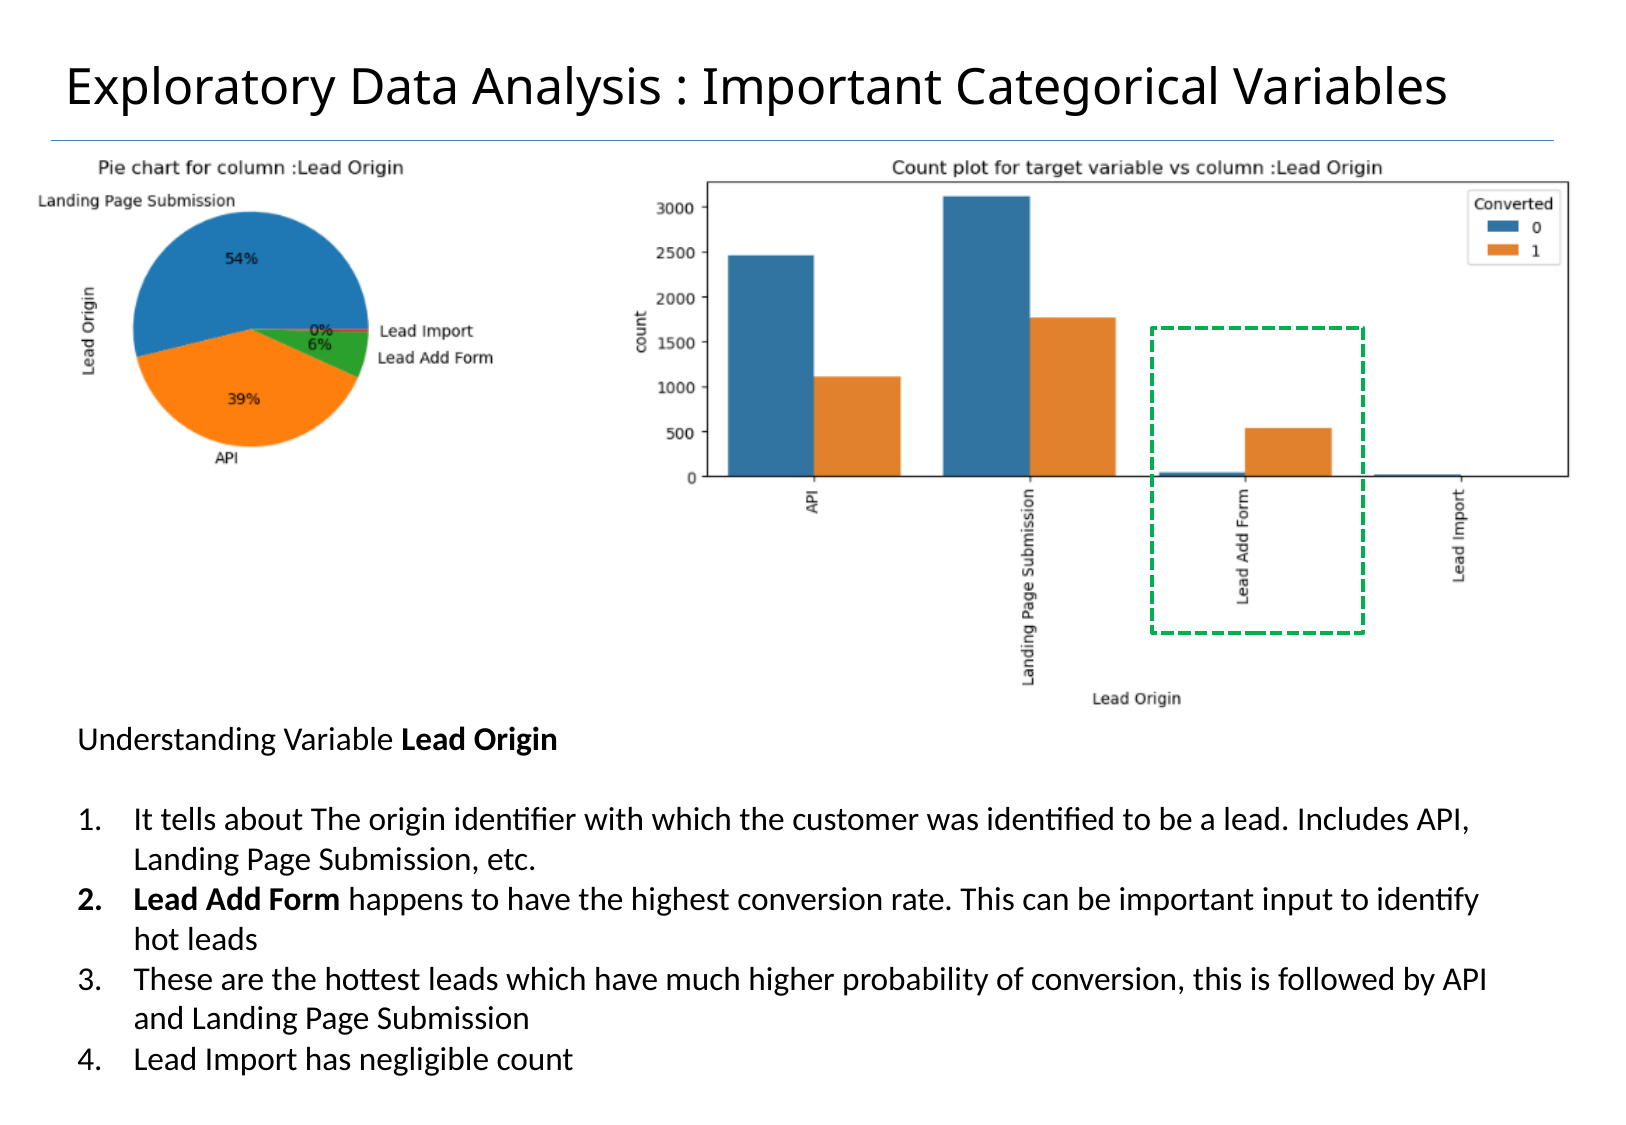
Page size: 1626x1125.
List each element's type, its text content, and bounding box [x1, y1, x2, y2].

text_box Exploratory Data Analysis : Important Categorical Variables [50, 46, 1625, 122]
text_box Understanding Variable Lead Origin It tells about The origin identifier with which the customer was identified to be a lead. Includes API, Landing Page Submission, etc. Lead Add Form happens to have the highest conversion rate. This can be important input to identify hot leads These are the hottest leads which have much higher probability of conversion, this is followed by API and Landing Page Submission Lead Import has negligible count [62, 731, 1539, 1084]
picture [27, 152, 1579, 720]
